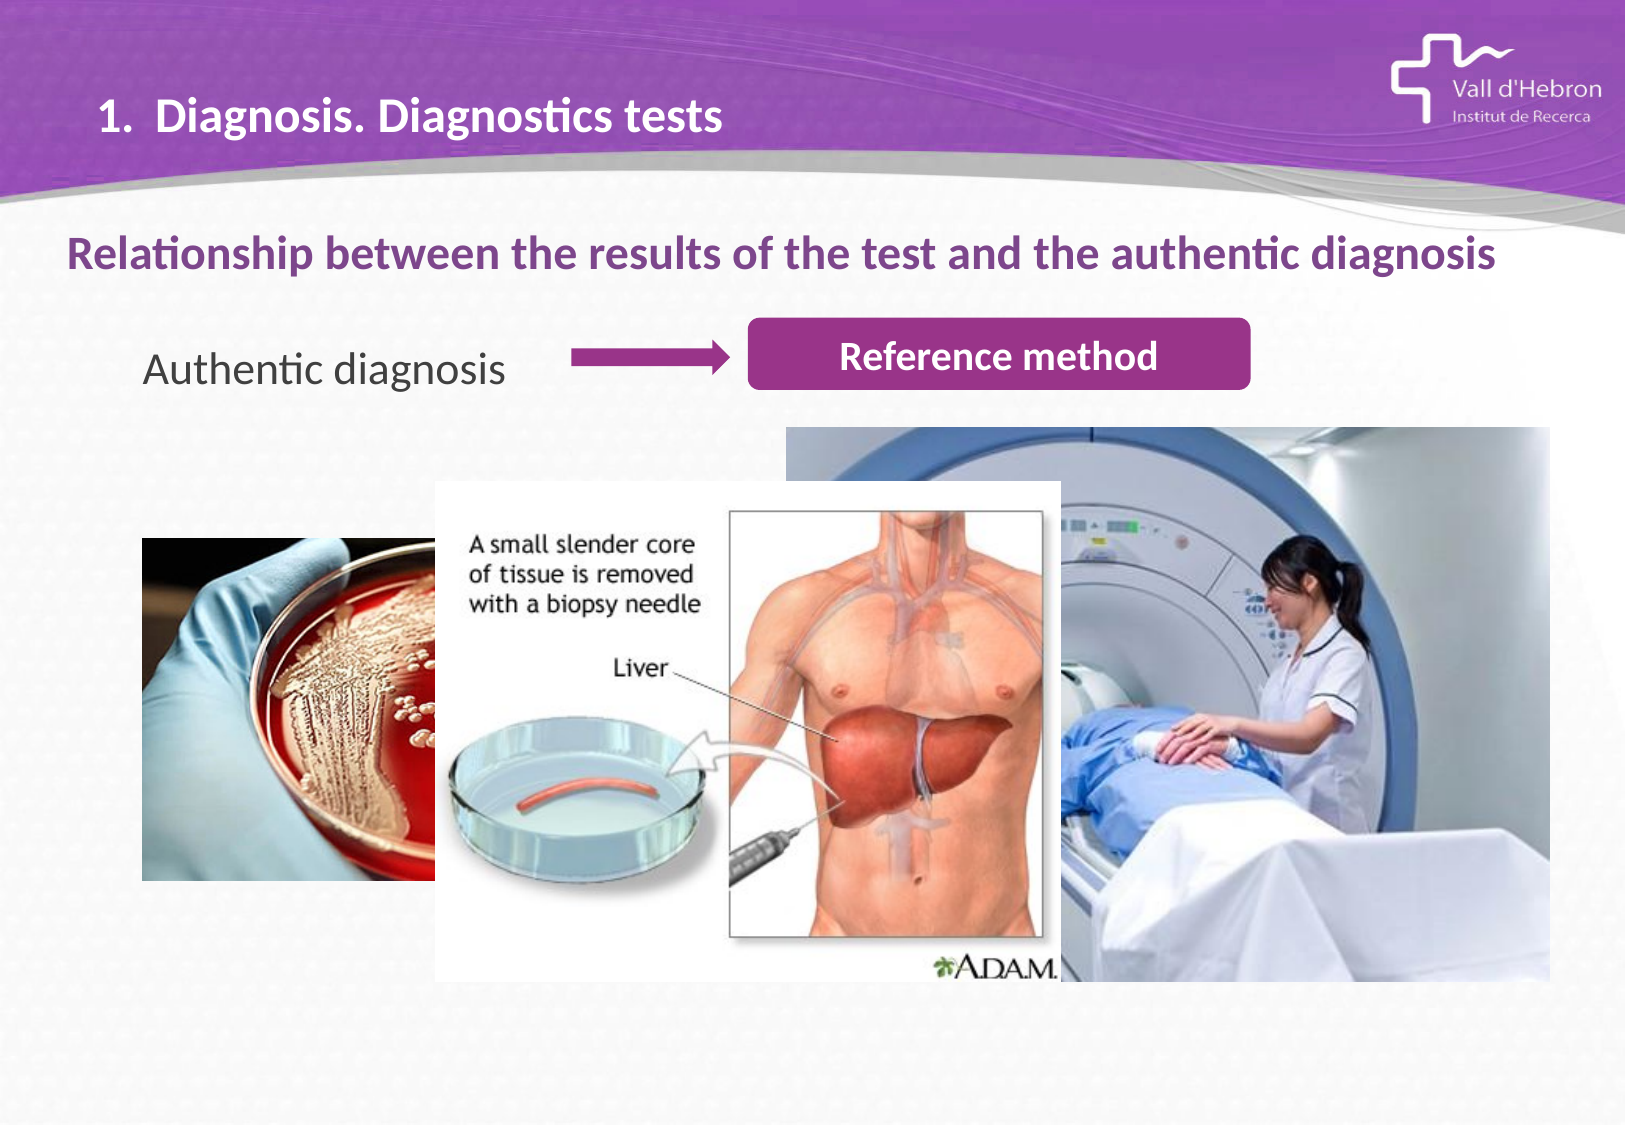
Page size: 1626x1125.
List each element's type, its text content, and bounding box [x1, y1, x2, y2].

text_box [571, 339, 731, 375]
picture [0, 0, 1625, 1125]
title Diagnosis. Diagnostics tests [81, 45, 1544, 213]
list Relationship between the results of the test and the authentic diagnosis [52, 213, 1581, 284]
text_box Reference method [747, 317, 1251, 390]
text_box Authentic diagnosis [127, 304, 1549, 402]
